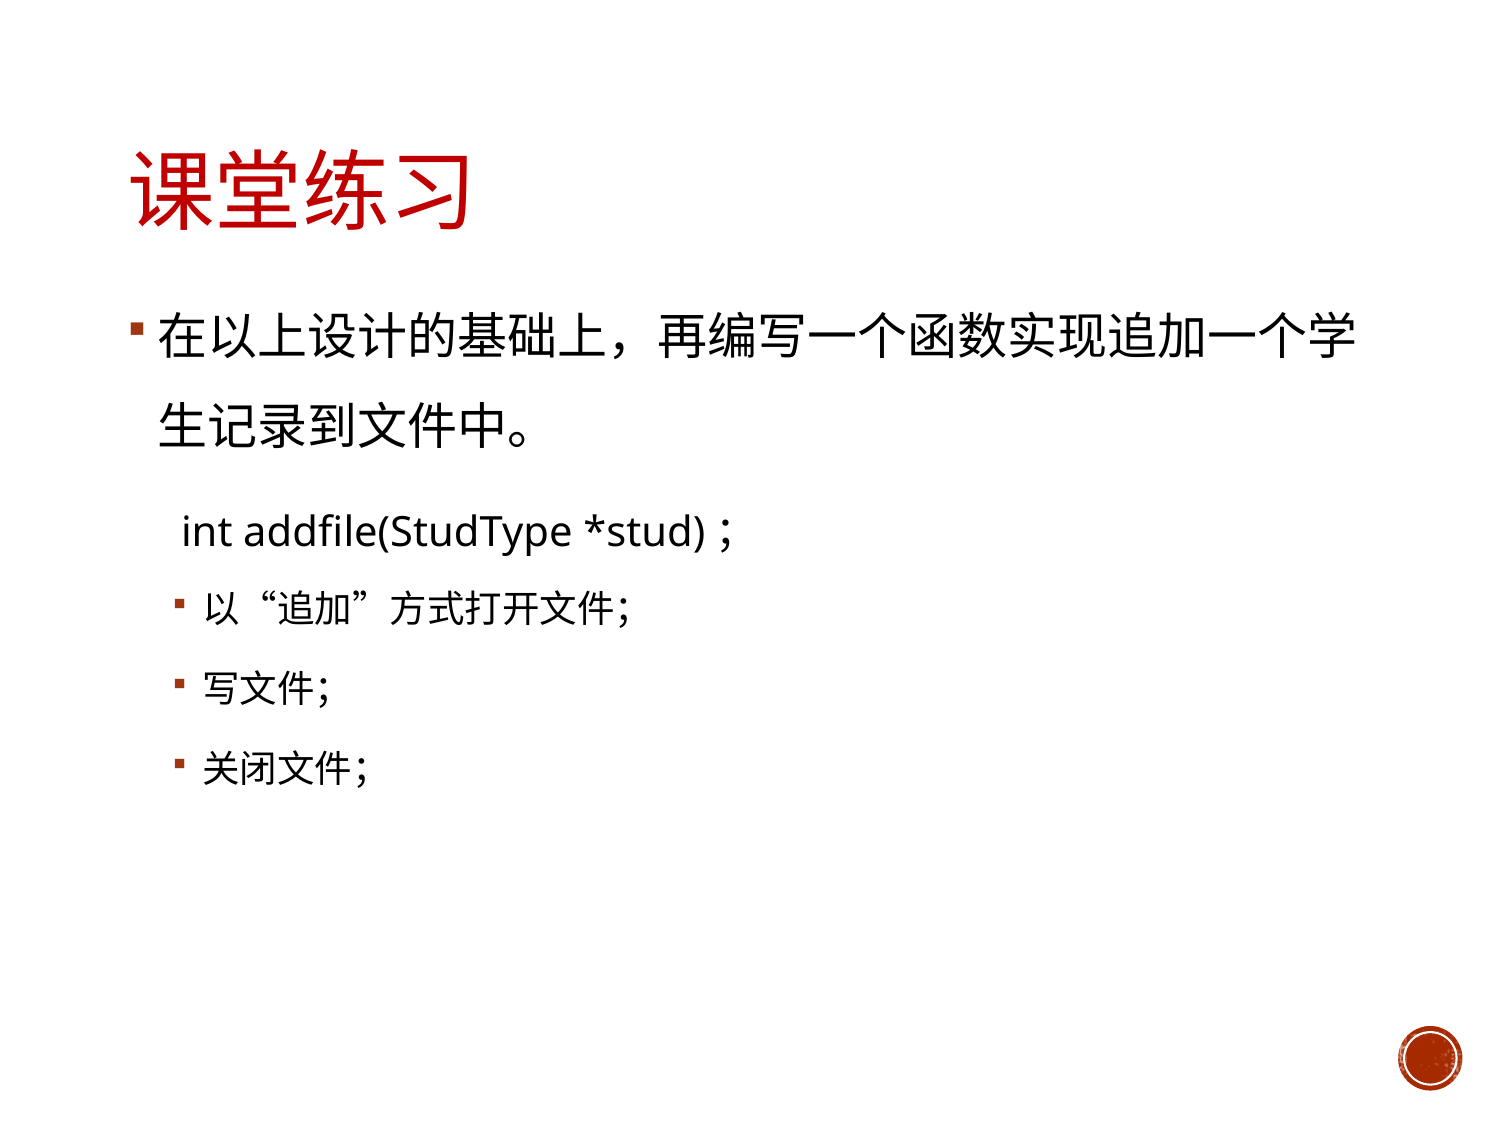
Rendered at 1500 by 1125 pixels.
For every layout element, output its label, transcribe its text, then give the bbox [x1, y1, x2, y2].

list 在以上设计的基础上，再编写一个函数实现追加一个学生记录到文件中。 int addfile(StudType *stud)； 以“追加”方式打开文件； 写文件； 关闭文件； [112, 267, 1388, 1047]
title 课堂练习 [112, 101, 1388, 267]
